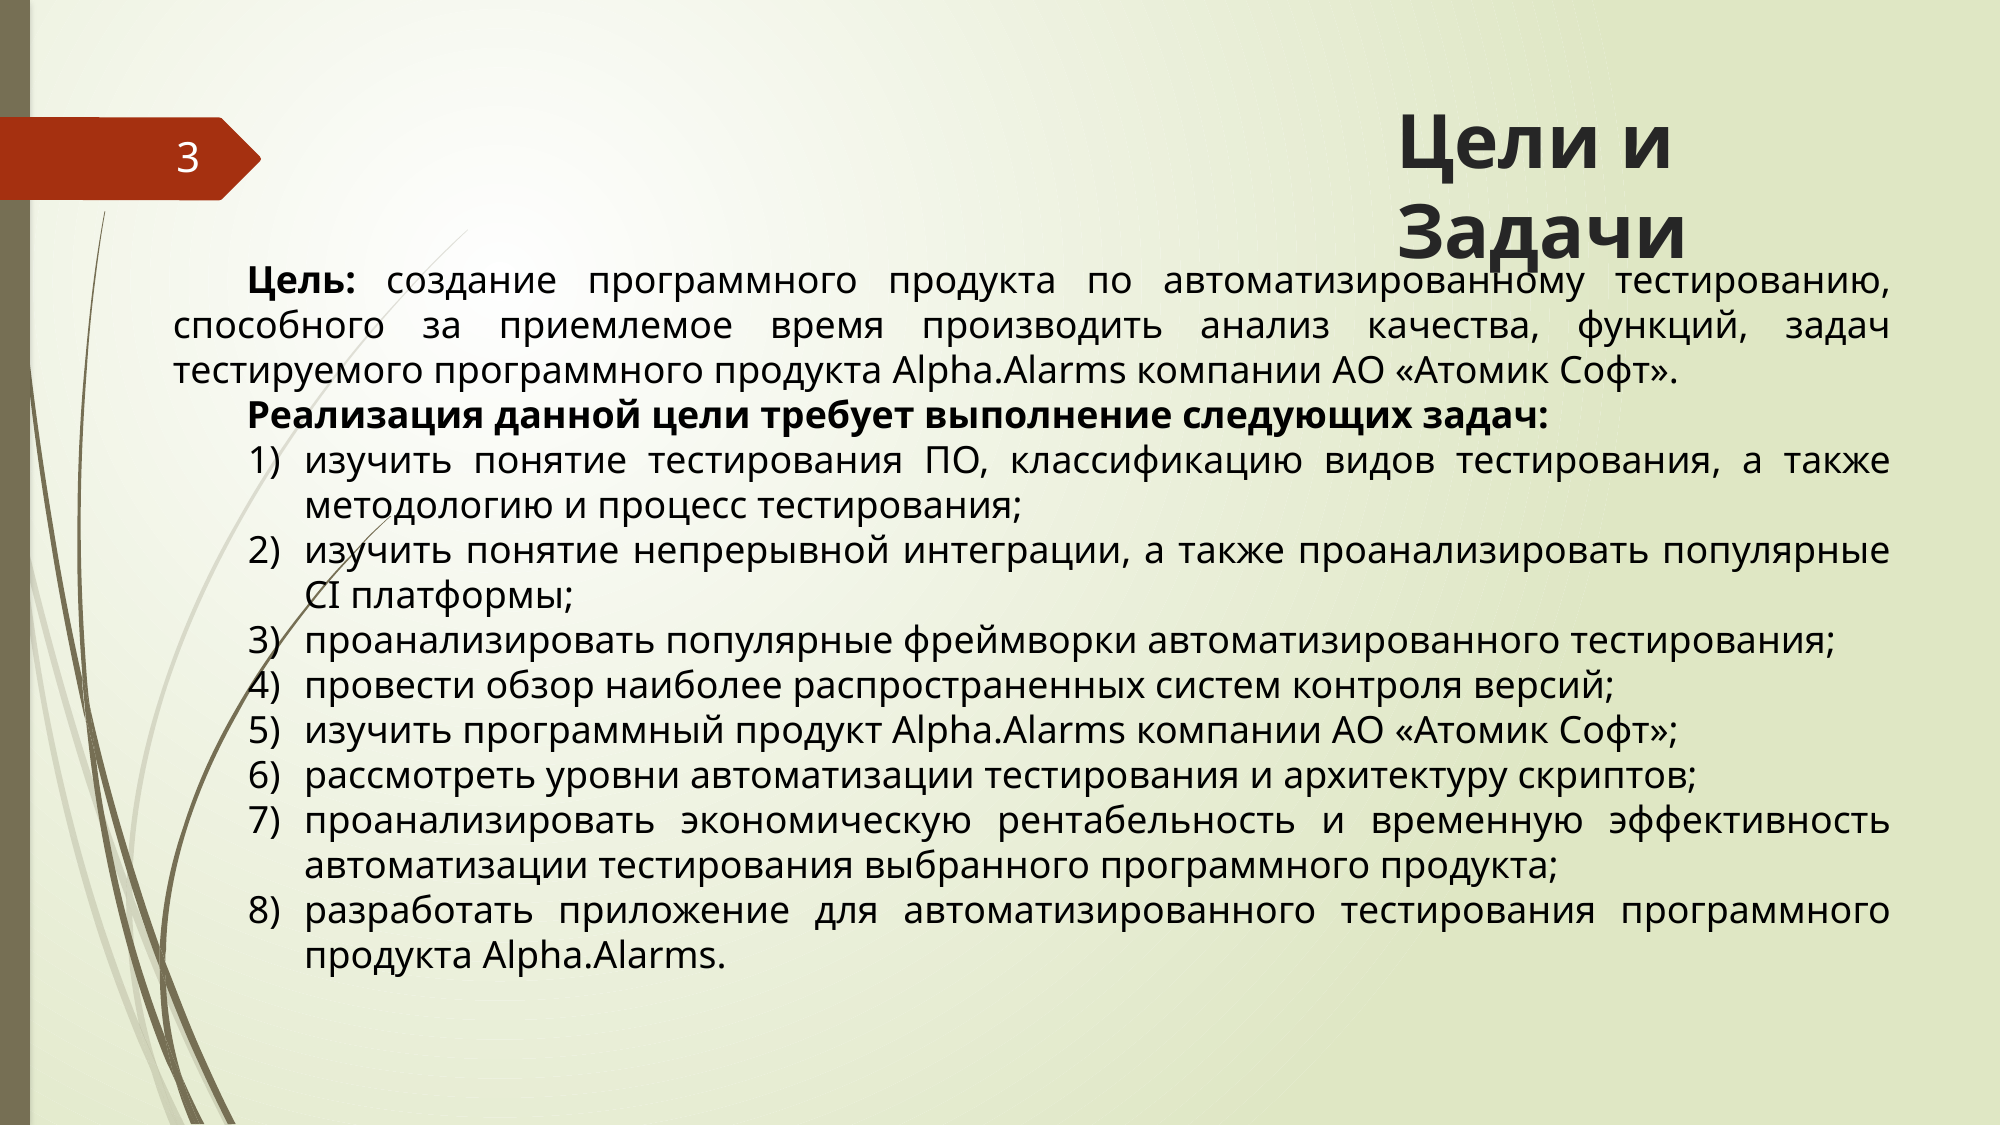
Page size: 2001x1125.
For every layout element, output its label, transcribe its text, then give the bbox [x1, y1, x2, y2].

text_box Цель: создание программного продукта по автоматизированному тестированию, способного за приемлемое время производить анализ качества, функций, задач тестируемого программного продукта Alpha.Alarms компании АО «Атомик Софт». Реализация данной цели требует выполнение следующих задач: изучить понятие тестирования ПО, классификацию видов тестирования, а также методологию и процесс тестирования; изучить понятие непрерывной интеграции, а также проанализировать популярные CI платформы; проанализировать популярные фреймворки автоматизированного тестирования; провести обзор наиболее распространенных систем контроля версий; изучить программный продукт Alpha.Alarms компании АО «Атомик Софт»; рассмотреть уровни автоматизации тестирования и архитектуру скриптов; проанализировать экономическую рентабельность и временную эффективность автоматизации тестирования выбранного программного продукта; разработать приложение для автоматизированного тестирования программного продукта Alpha.Alarms. [158, 248, 1907, 984]
title Цели и Задачи [1381, 86, 1961, 233]
slide_number 3 [87, 129, 216, 190]
